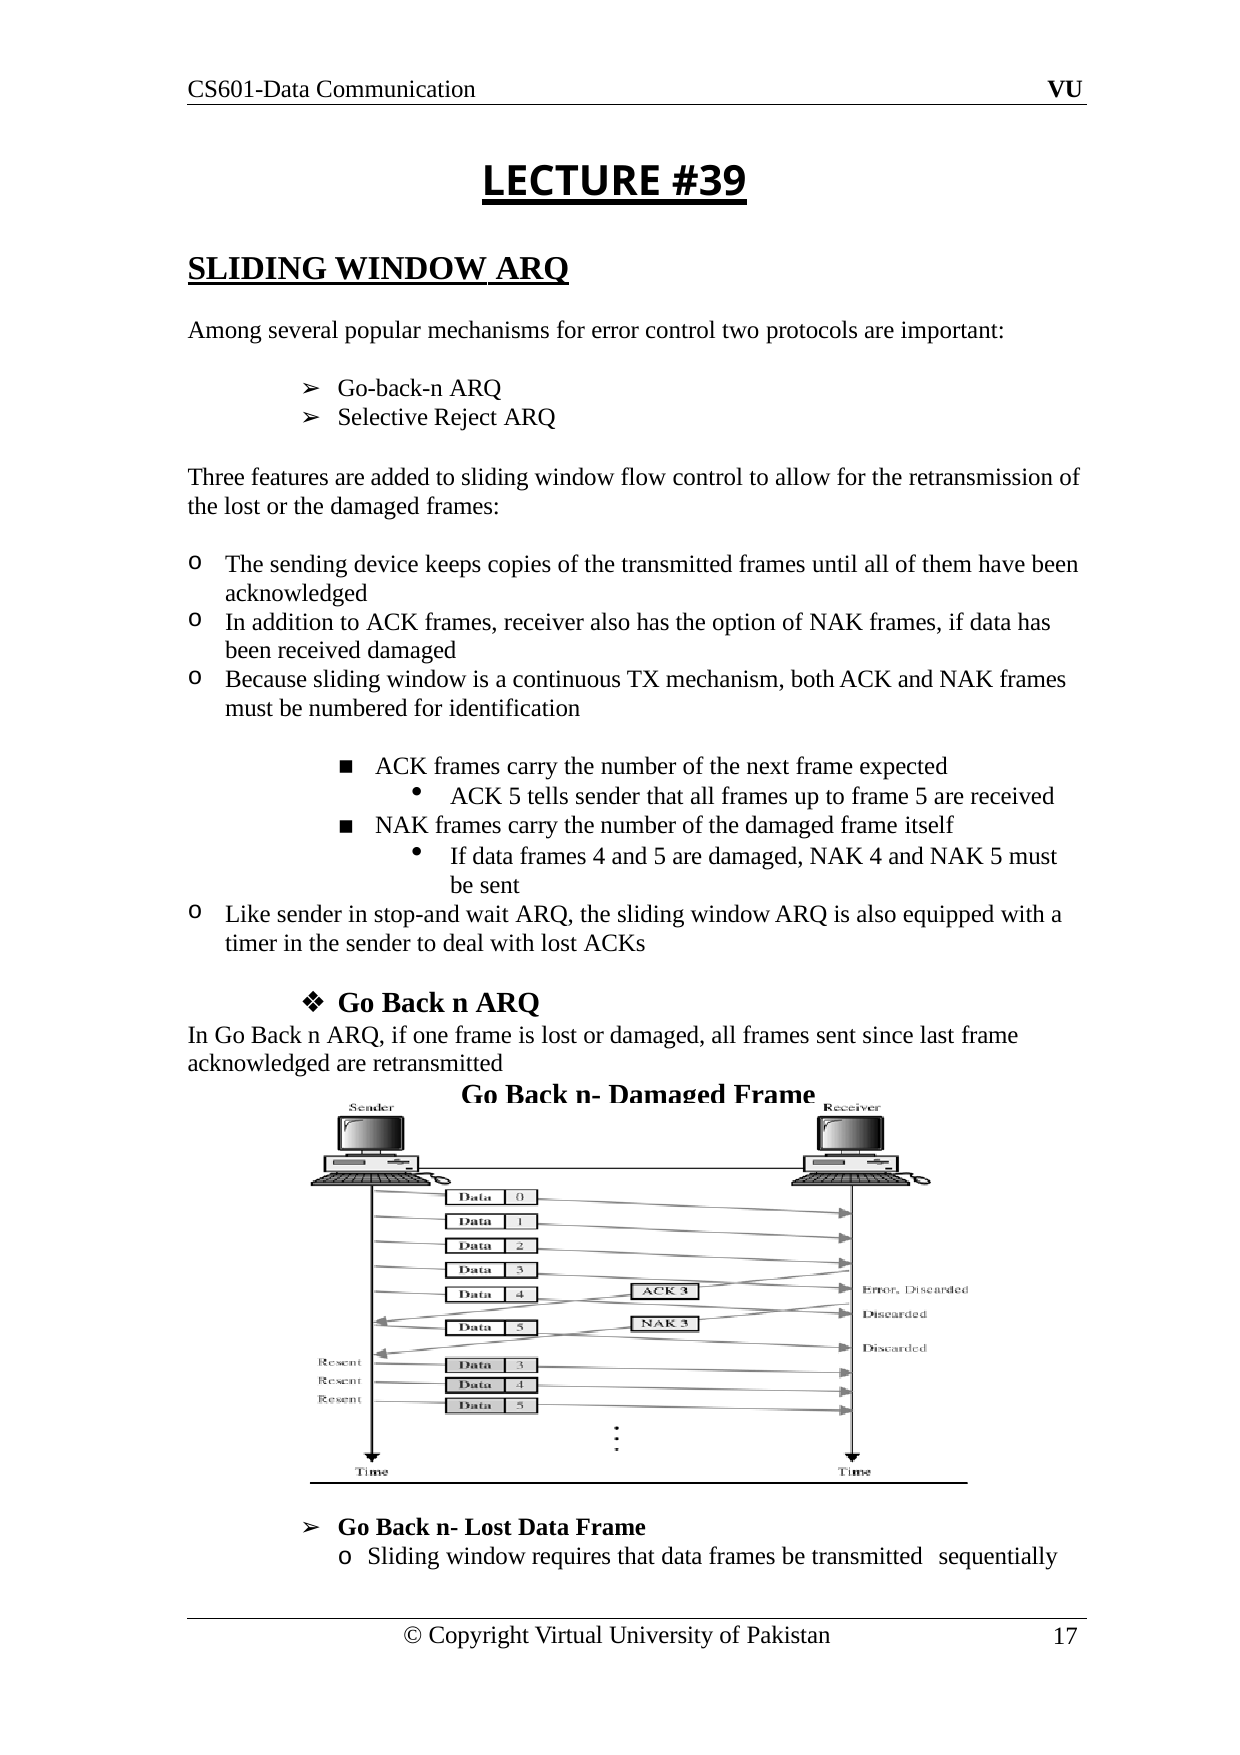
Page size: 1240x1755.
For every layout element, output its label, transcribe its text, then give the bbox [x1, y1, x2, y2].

slide_number 17 [1048, 1621, 1095, 1755]
text_box [309, 1103, 968, 1484]
text_box CS601-Data Communication [185, 72, 481, 103]
text_box Go Back n- Lost Data Frame o Sliding window requires that data frames be transmitted sequentially [297, 1511, 1065, 1570]
text_box VU [1045, 72, 1086, 103]
text_box LECTURE #39 SLIDING WINDOW ARQ Among several popular mechanisms for error control two protocols are important: Go-back-n ARQ Selective Reject ARQ Three features are added to sliding window flow control to allow for the retransmission of the lost or the damaged frames: The sending device keeps copies of the transmitted frames until all of them have been acknowledged In addition to ACK frames, receiver also has the option of NAK frames, if data has been received damaged Because sliding window is a continuous TX mechanism, both ACK and NAK frames must be numbered for identification ACK frames carry the number of the next frame expected ACK 5 tells sender that all frames up to frame 5 are received NAK frames carry the number of the damaged frame itself If data frames 4 and 5 are damaged, NAK 4 and NAK 5 must be sent Like sender in stop-and wait ARQ, the sliding window ARQ is also equipped with a timer in the sender to deal with lost ACKs Go Back n ARQ In Go Back n ARQ, if one frame is lost or damaged, all frames sent since last frame acknowledged are retransmitted Go Back n- Damaged Frame [185, 154, 1093, 1110]
footer © Copyright Virtual University of Pakistan [401, 1621, 840, 1755]
